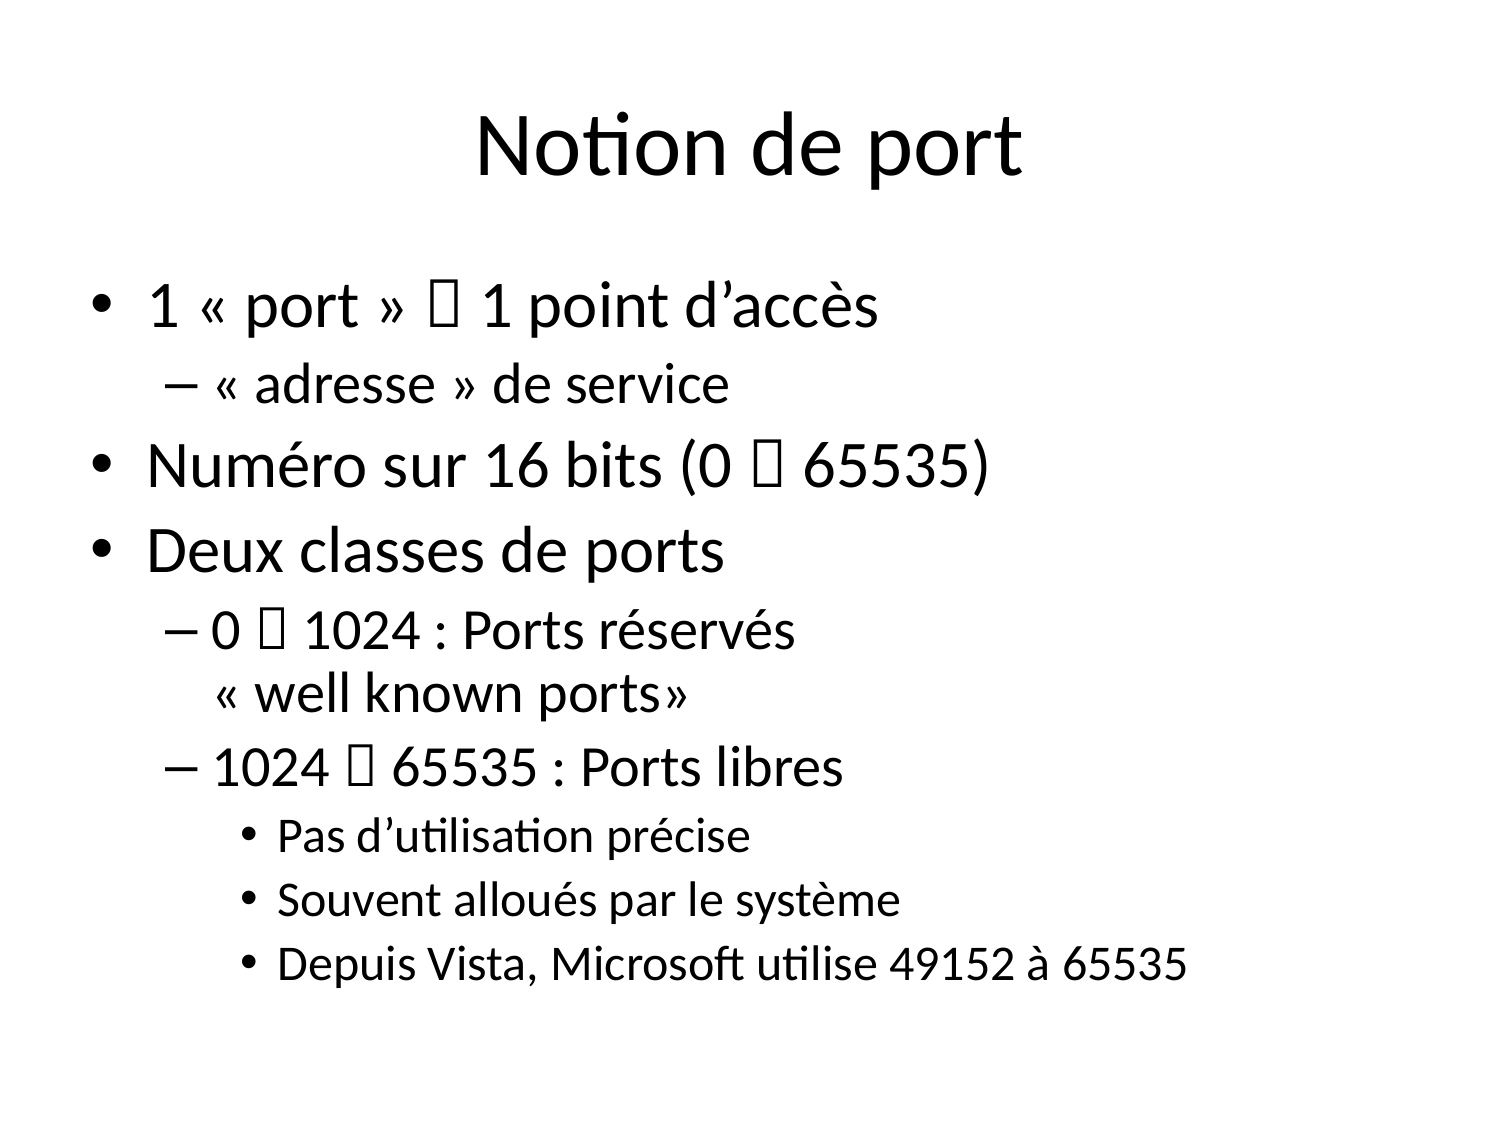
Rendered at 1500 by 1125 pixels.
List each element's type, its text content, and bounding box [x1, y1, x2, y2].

title Notion de port [75, 45, 1425, 233]
list 1 « port »  1 point d’accès « adresse » de service Numéro sur 16 bits (0  65535) Deux classes de ports 0  1024 : Ports réservés « well known ports» 1024  65535 : Ports libres Pas d’utilisation précise Souvent alloués par le système Depuis Vista, Microsoft utilise 49152 à 65535 [75, 262, 1425, 1005]
